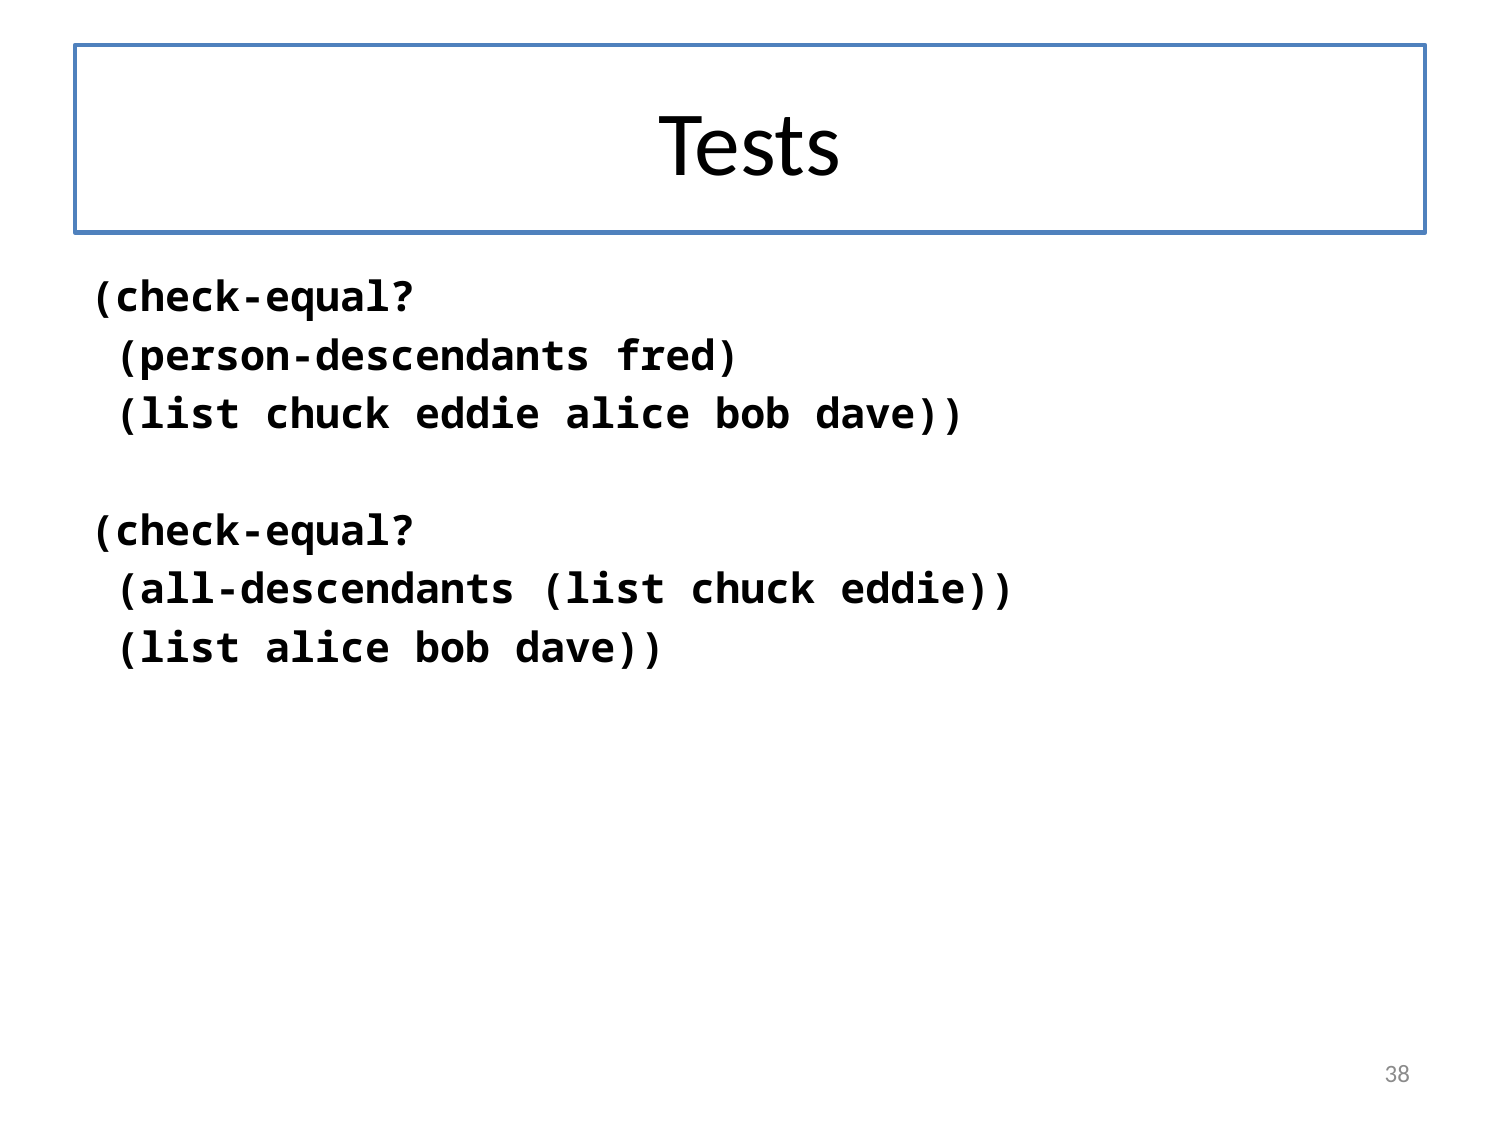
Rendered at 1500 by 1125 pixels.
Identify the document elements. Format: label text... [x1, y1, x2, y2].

list (check-equal? (person-descendants fred) (list chuck eddie alice bob dave)) (check-equal? (all-descendants (list chuck eddie)) (list alice bob dave)) [75, 262, 1425, 1005]
slide_number 38 [1074, 1042, 1425, 1103]
title Tests [73, 43, 1427, 235]
